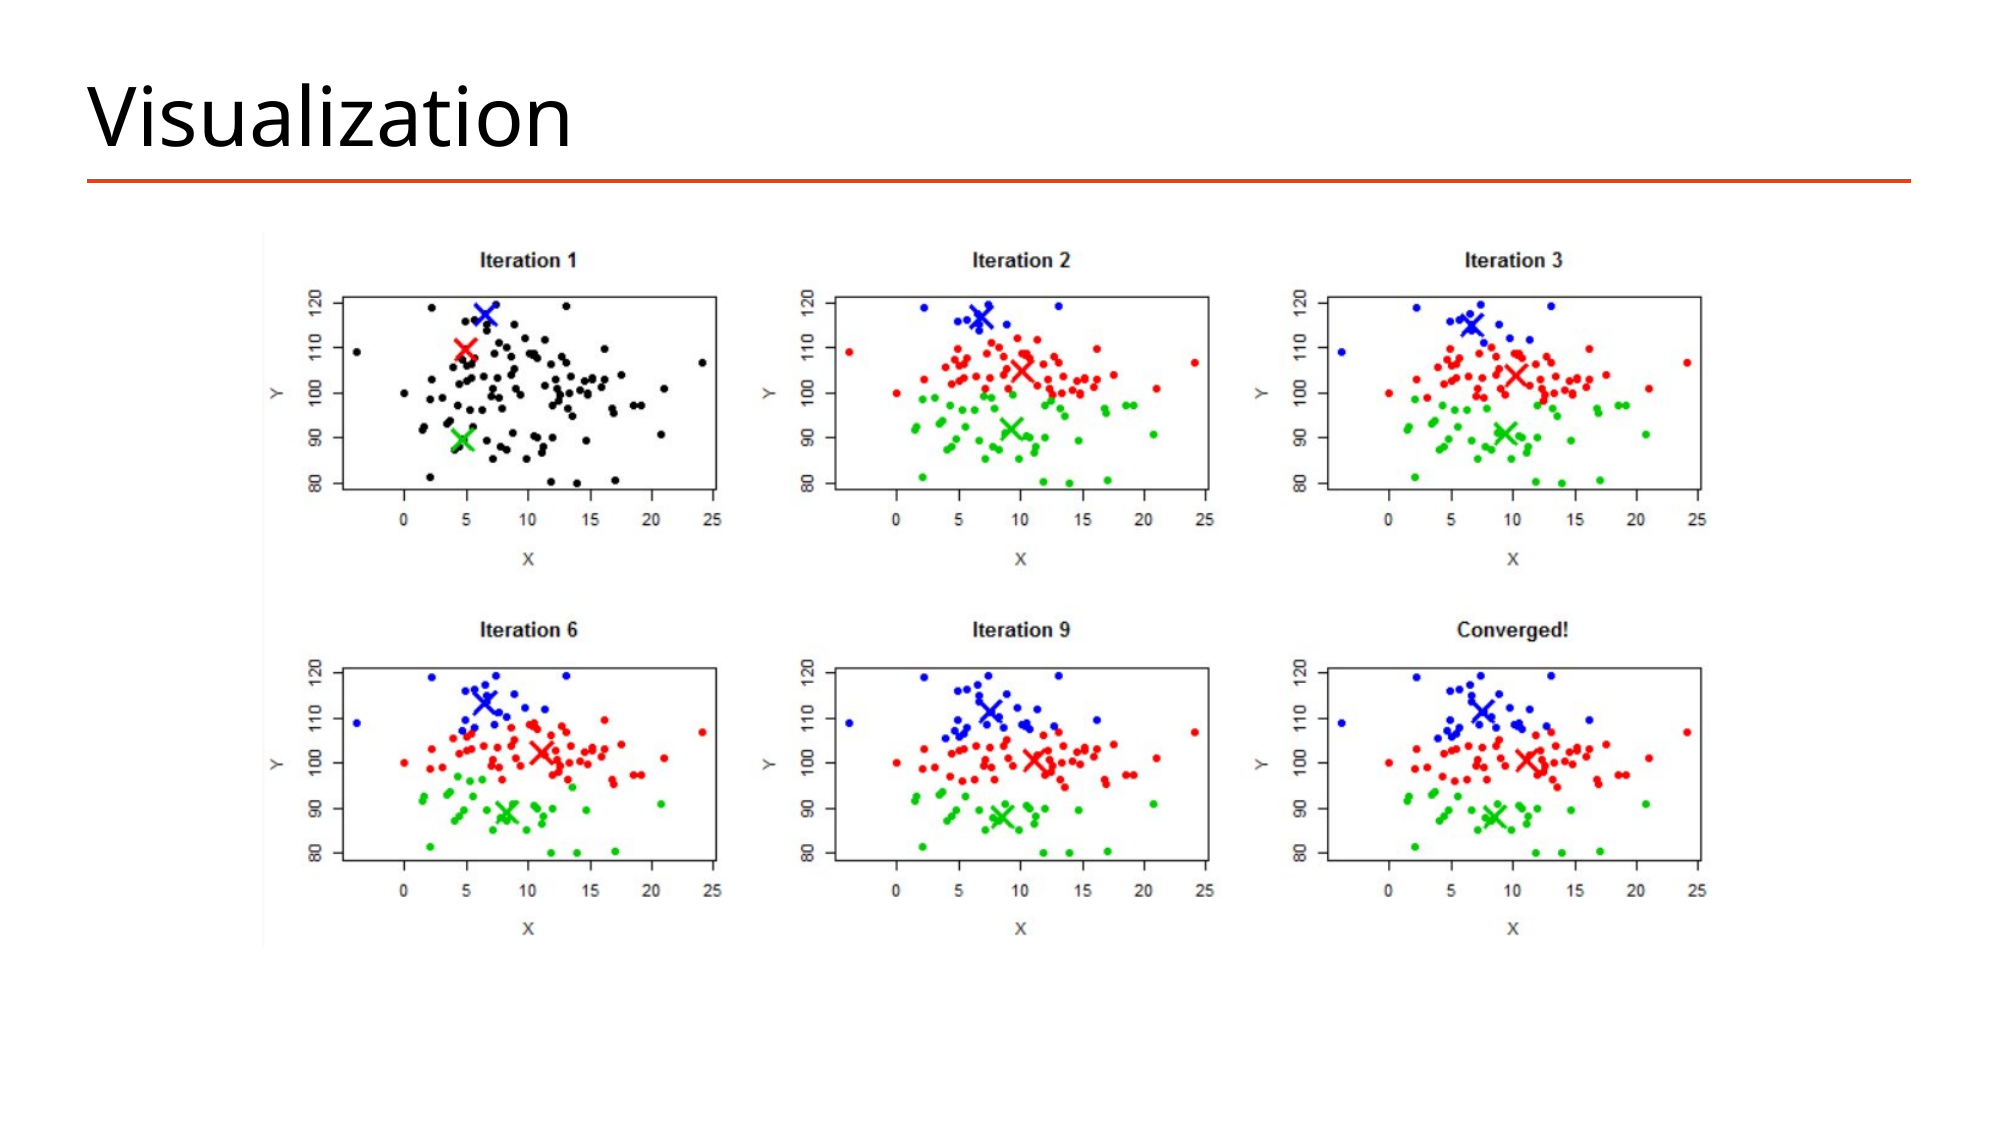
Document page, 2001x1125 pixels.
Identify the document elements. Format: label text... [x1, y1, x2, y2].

picture [262, 232, 1738, 947]
title Visualization [72, 68, 1574, 173]
